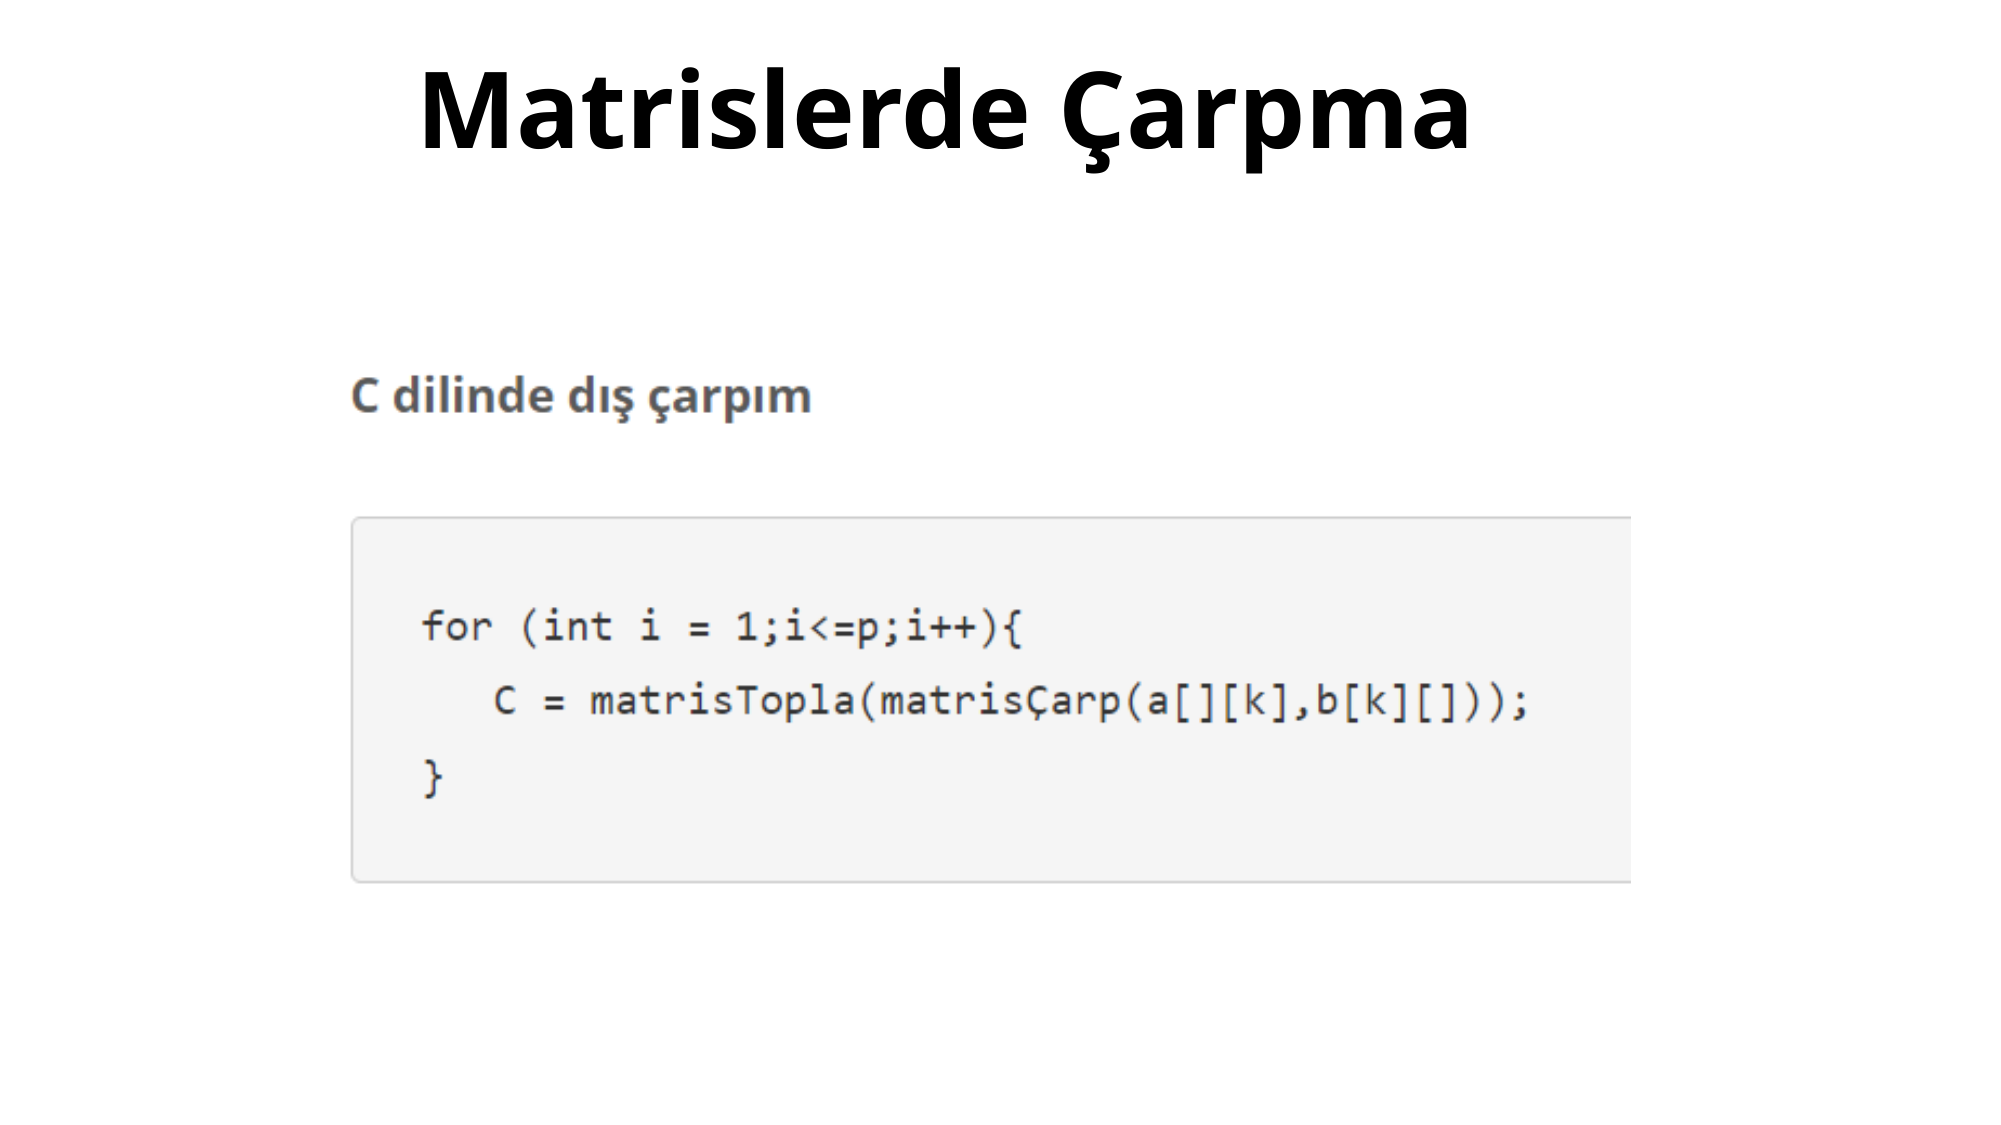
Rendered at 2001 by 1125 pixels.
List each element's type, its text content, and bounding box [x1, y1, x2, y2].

text_box [179, 302, 1680, 988]
title Matrislerde Çarpma [195, 48, 1696, 179]
picture [306, 324, 1631, 925]
